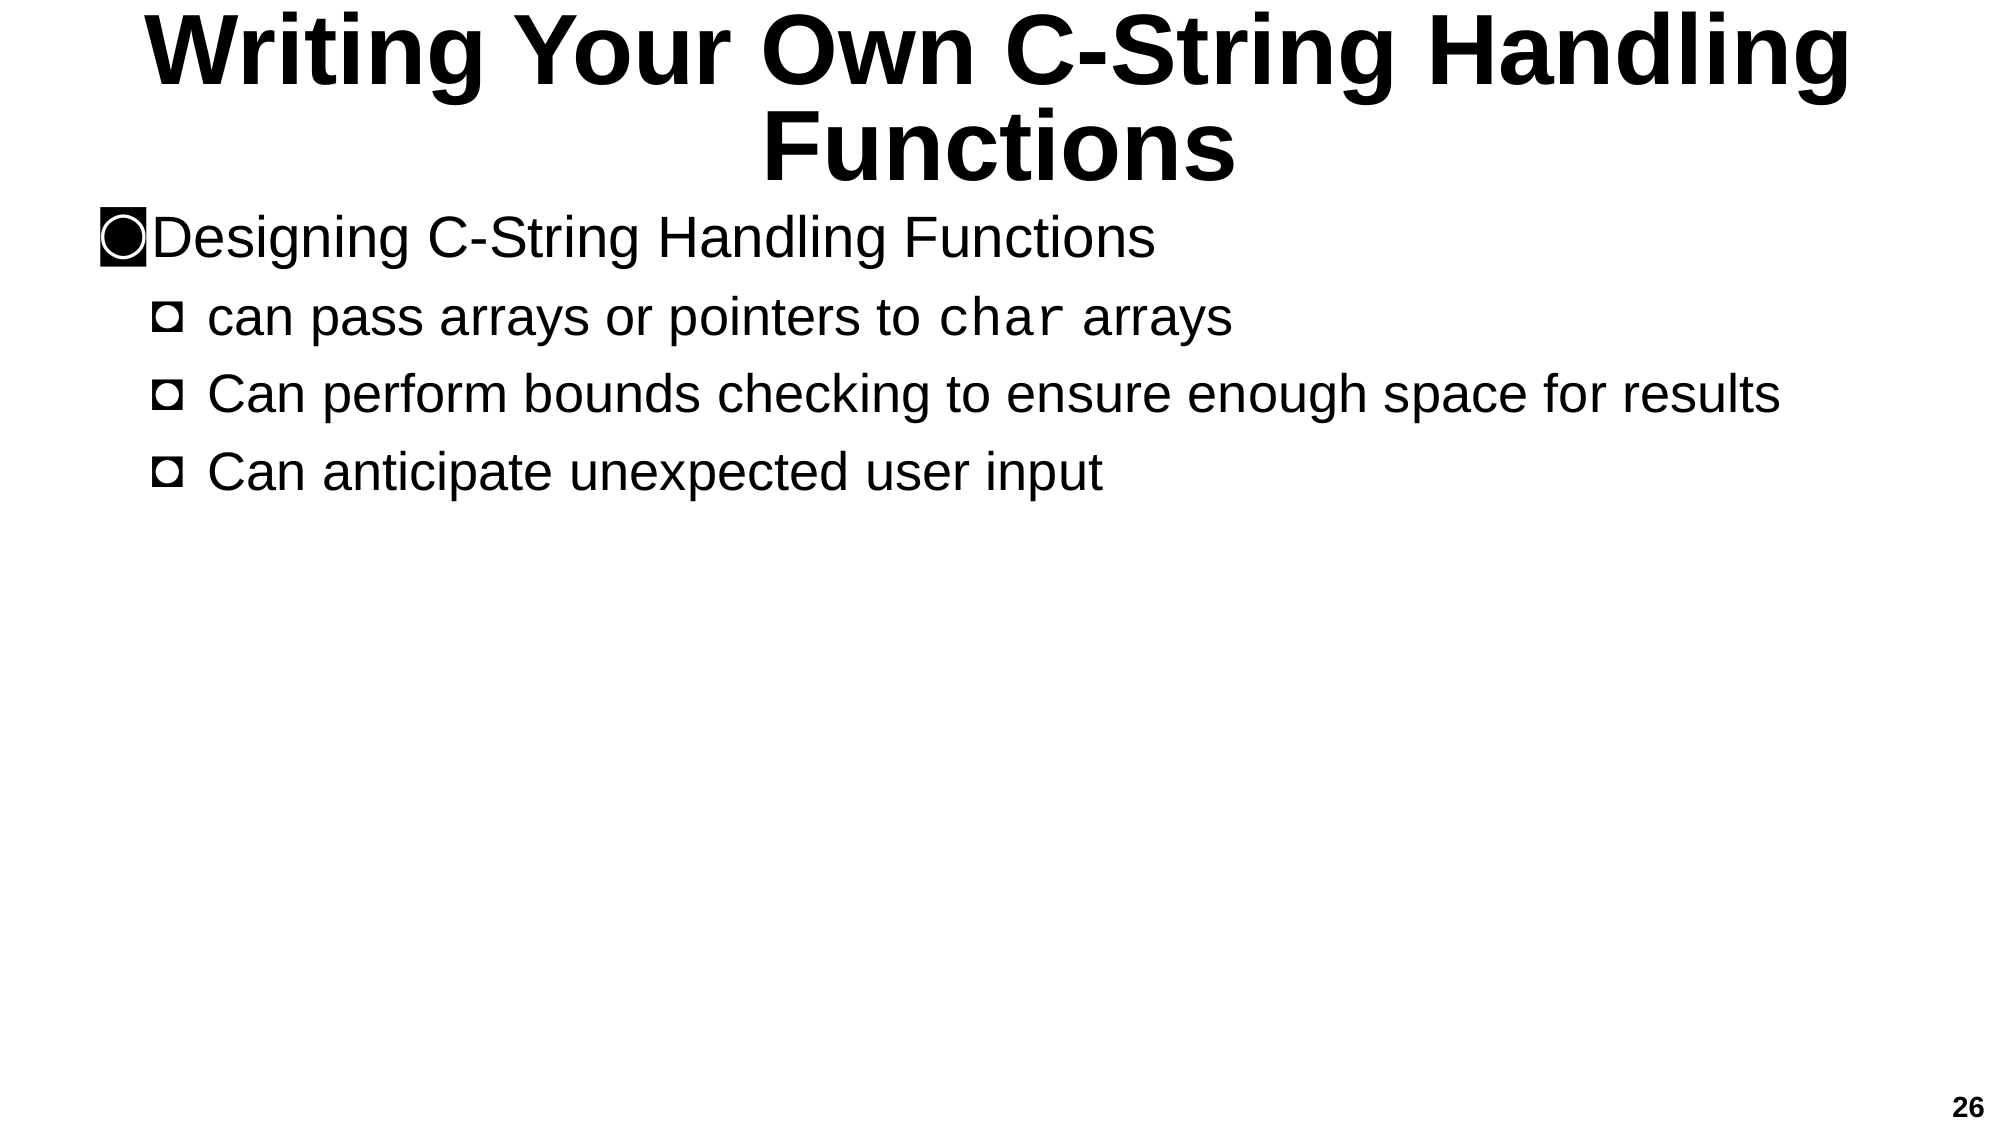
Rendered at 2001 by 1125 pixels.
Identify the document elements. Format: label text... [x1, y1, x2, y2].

list Designing C-String Handling Functions can pass arrays or pointers to char arrays Can perform bounds checking to ensure enough space for results Can anticipate unexpected user input [80, 191, 2000, 1092]
slide_number 26 [1909, 1087, 2000, 1125]
title Writing Your Own C-String Handling Functions [0, 0, 2000, 180]
